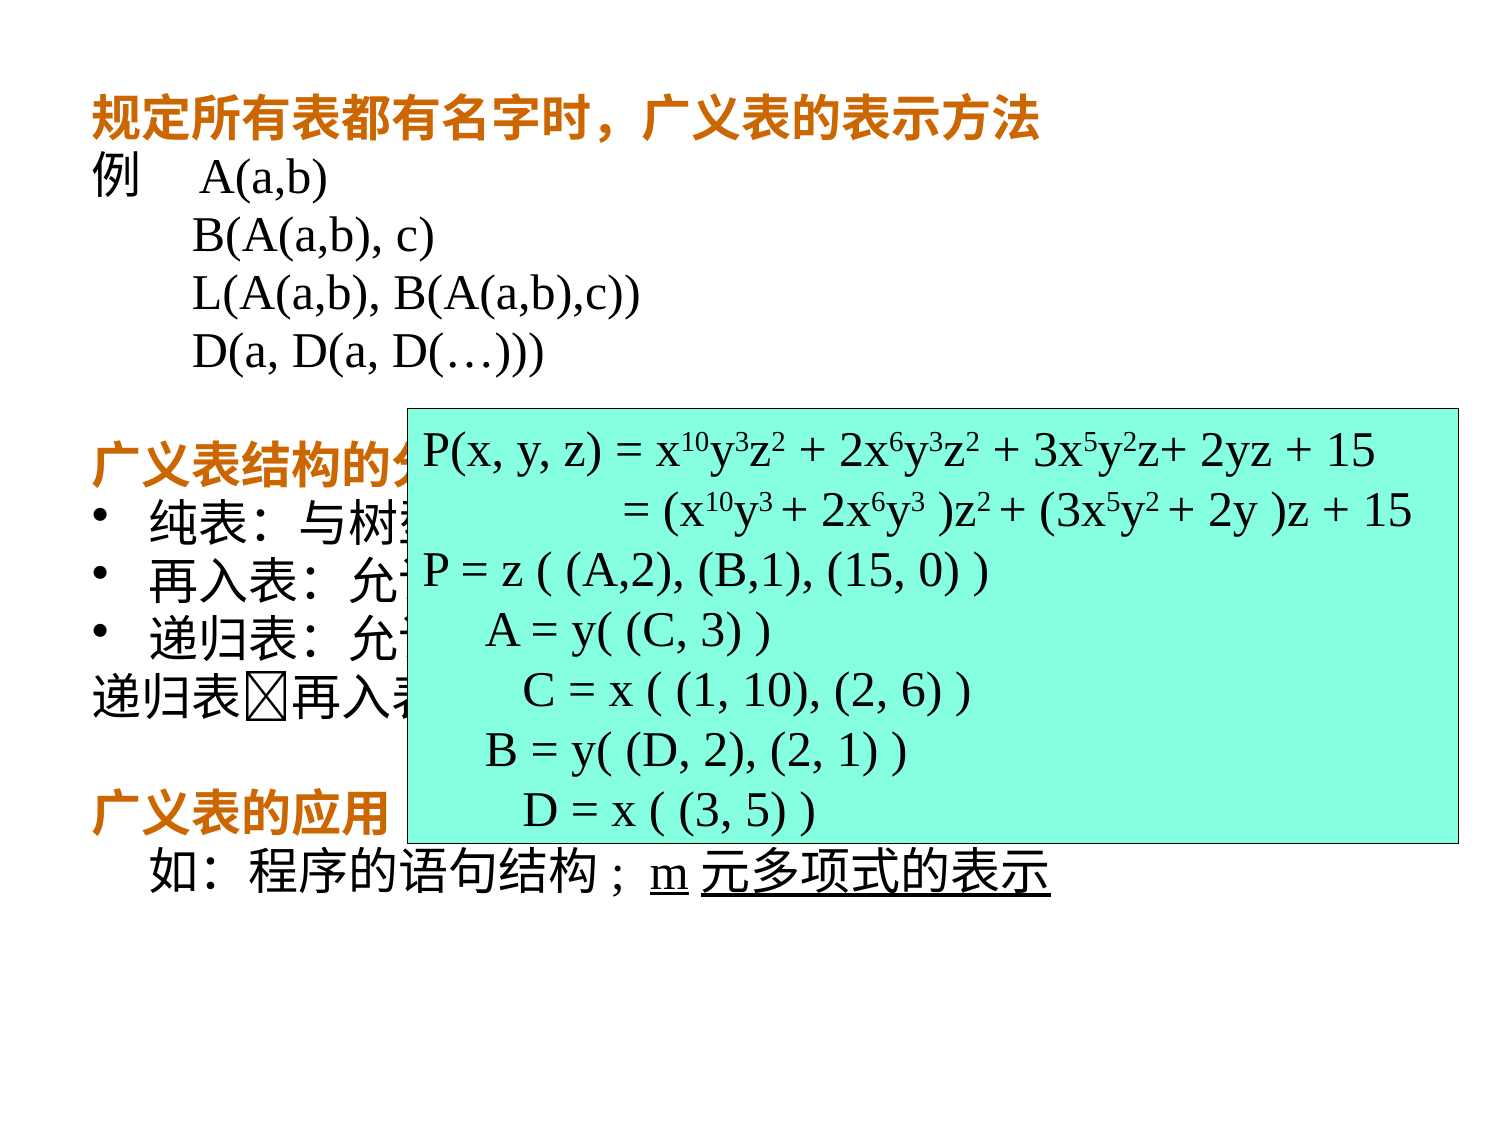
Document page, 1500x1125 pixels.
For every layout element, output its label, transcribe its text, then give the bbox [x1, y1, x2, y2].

text_box P(x, y, z) = x10y3z2 + 2x6y3z2 + 3x5y2z+ 2yz + 15 = (x10y3 + 2x6y3 )z2 + (3x5y2 + 2y )z + 15 P = z ( (A,2), (B,1), (15, 0) ) A = y( (C, 3) ) C = x ( (1, 10), (2, 6) ) B = y( (D, 2), (2, 1) ) D = x ( (3, 5) ) [407, 408, 1459, 844]
list 规定所有表都有名字时，广义表的表示方法 例 A(a,b) B(A(a,b), c) L(A(a,b), B(A(a,b),c)) D(a, D(a, D(…))) 广义表结构的分类 纯表：与树型结构对应的广义表。 再入表：允许结点共享的广义表。 递归表：允许递归的广义表。 递归表再入表纯表线性表 广义表的应用 如：程序的语句结构; m元多项式的表示 [76, 90, 1377, 953]
